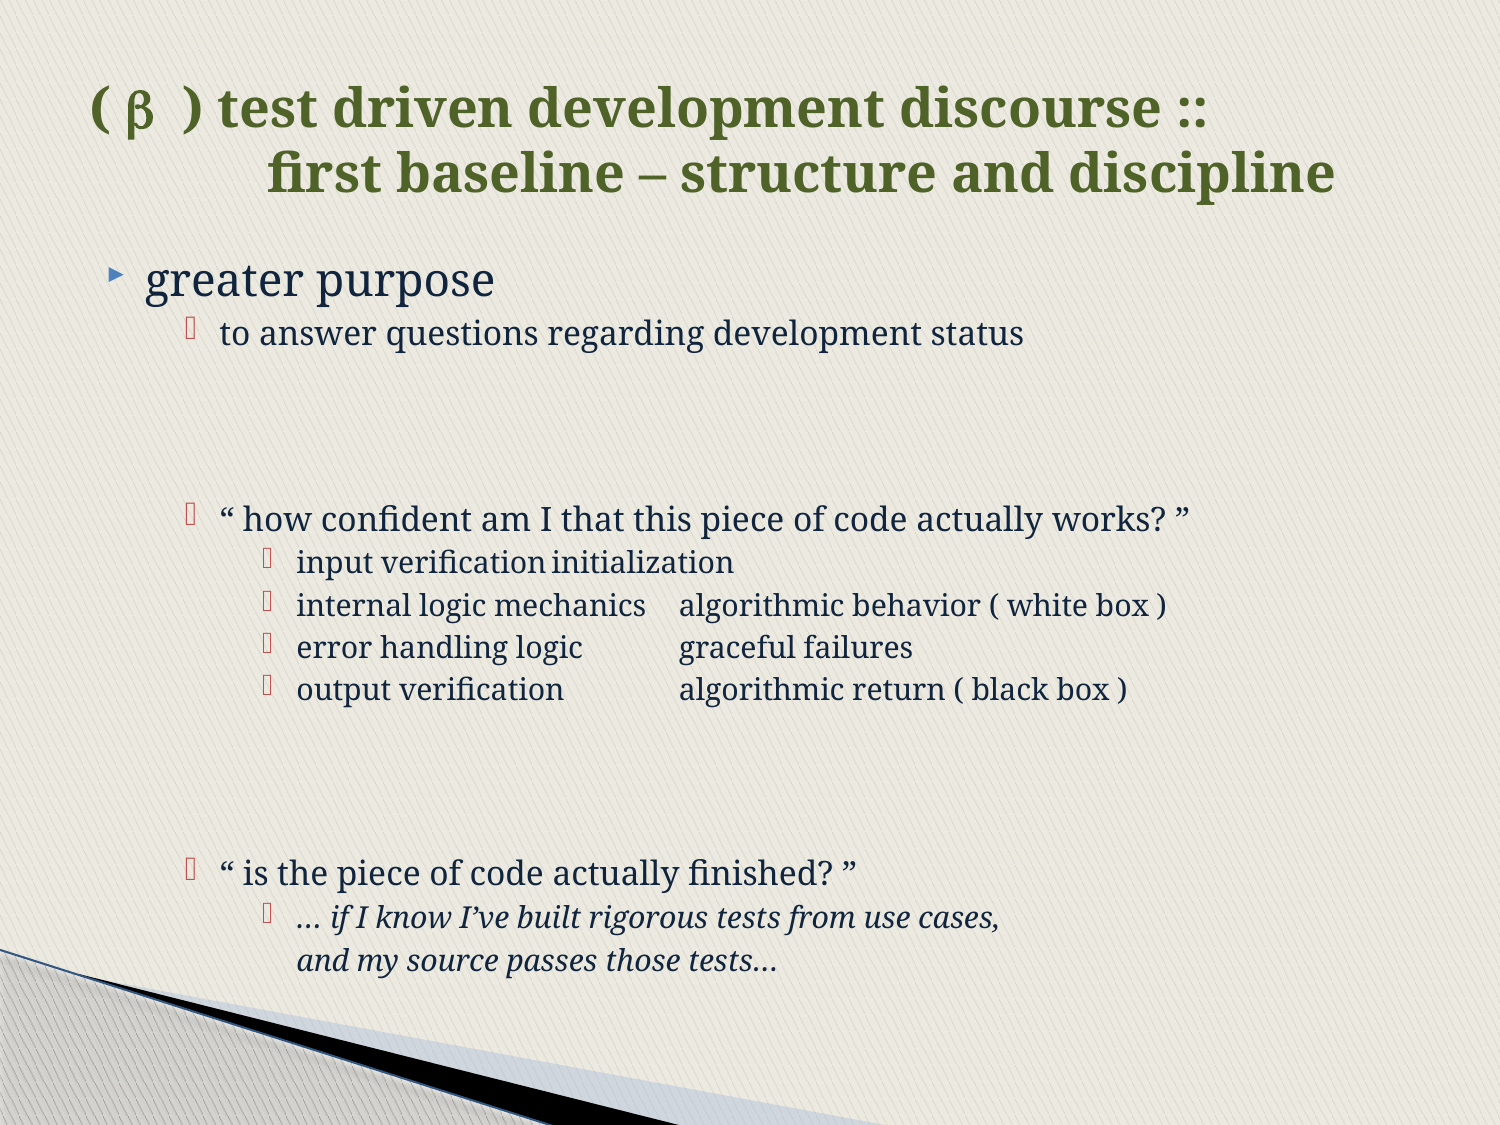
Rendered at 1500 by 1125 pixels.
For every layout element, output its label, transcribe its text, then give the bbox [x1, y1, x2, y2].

title ( b ) test driven development discourse :: first baseline – structure and discipline [75, 45, 1425, 233]
list greater purpose to answer questions regarding development status “ how confident am I that this piece of code actually works? ” input verification initialization internal logic mechanics algorithmic behavior ( white box ) error handling logic graceful failures output verification algorithmic return ( black box ) “ is the piece of code actually finished? ” … if I know I’ve built rigorous tests from use cases, and my source passes those tests… [75, 243, 1425, 986]
